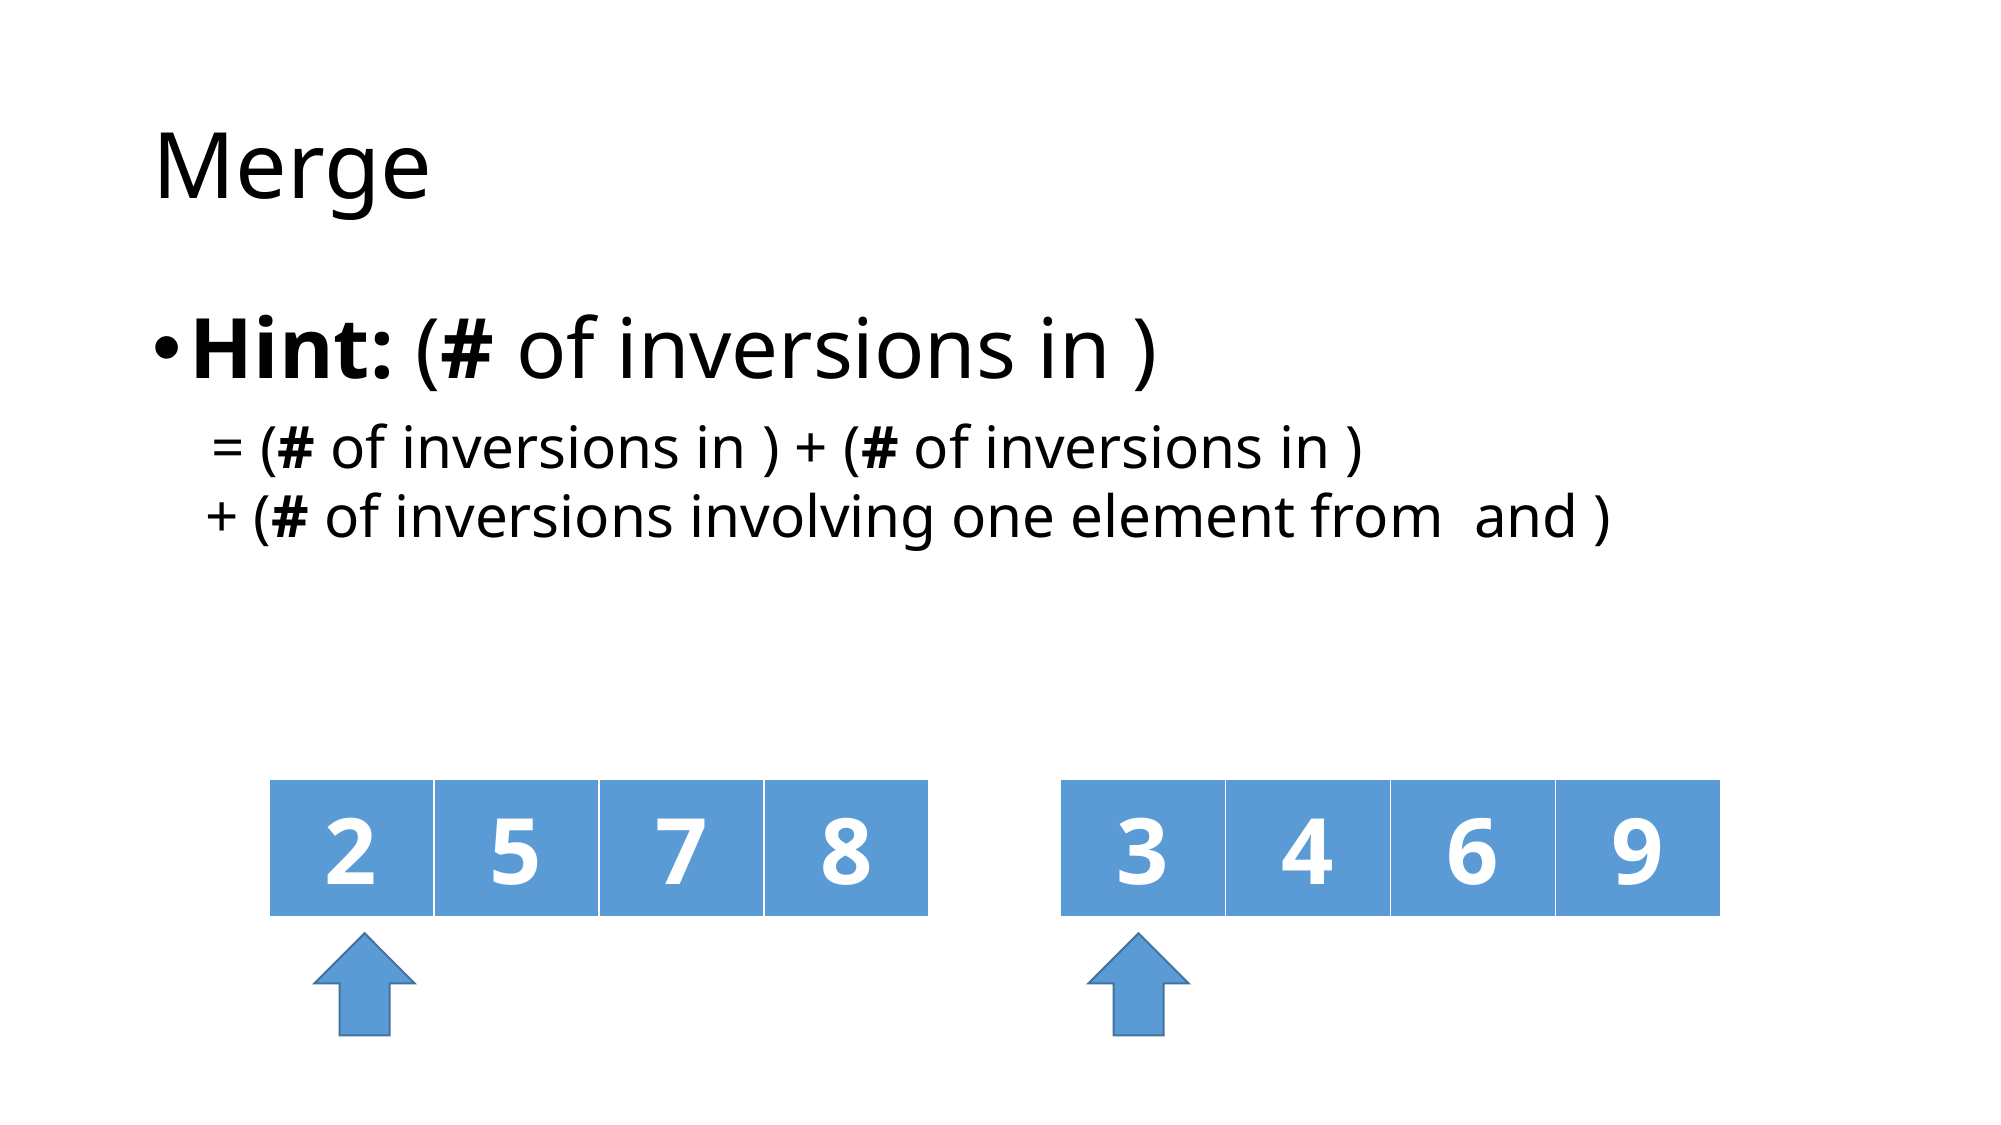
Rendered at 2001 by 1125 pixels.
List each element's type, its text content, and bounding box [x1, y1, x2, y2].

text_box [312, 931, 418, 1037]
table_header 9 [1556, 780, 1720, 916]
table_header 2 [270, 780, 433, 916]
table_header 3 [1061, 780, 1225, 916]
text_box [1086, 931, 1192, 1037]
title Merge [137, 59, 1863, 278]
table_header 7 [600, 780, 763, 916]
table_header 6 [1391, 780, 1555, 916]
table_header 8 [765, 780, 928, 916]
table_header 4 [1226, 780, 1390, 916]
table_header 5 [435, 780, 598, 916]
